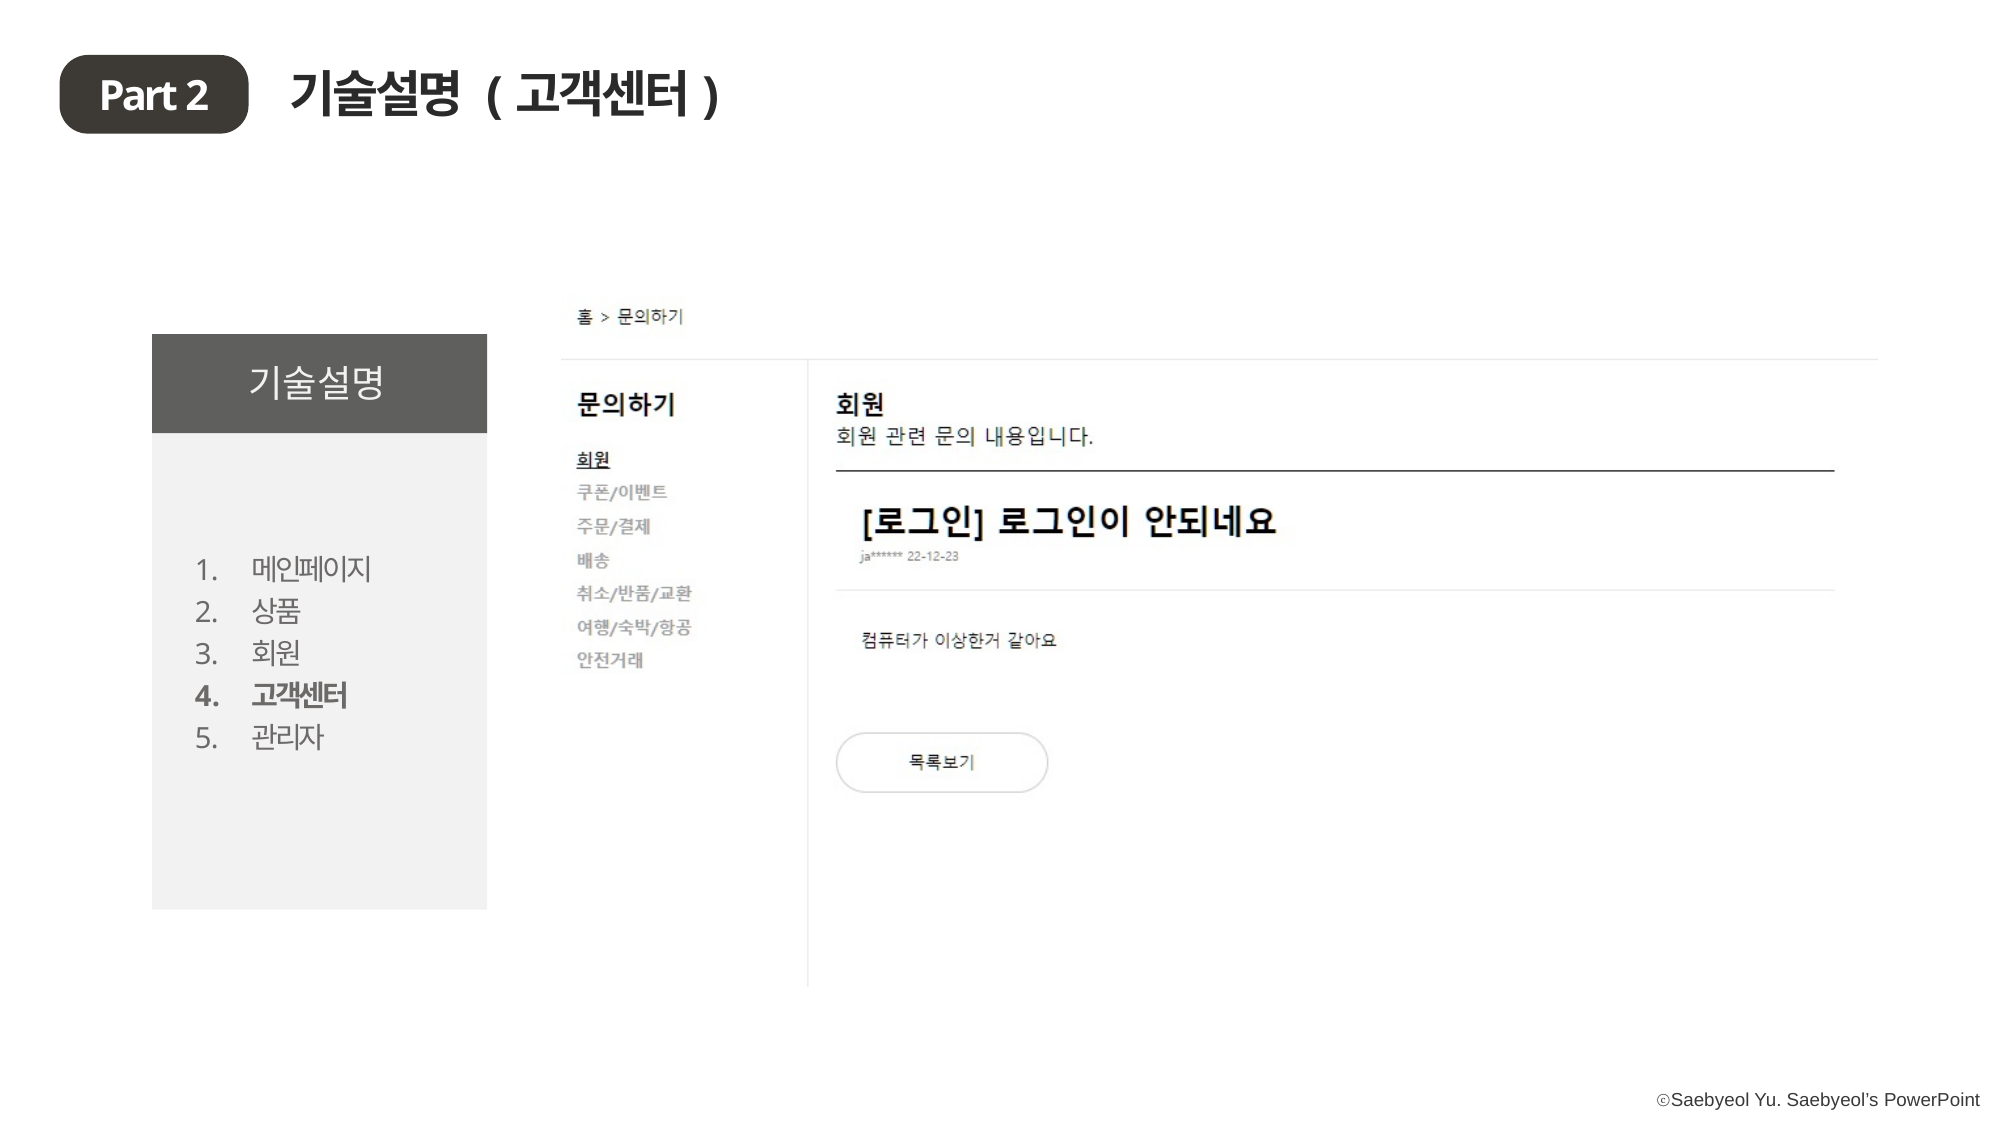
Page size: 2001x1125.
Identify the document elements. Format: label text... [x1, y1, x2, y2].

picture [561, 275, 1878, 987]
text_box [58, 53, 250, 135]
text_box 기술설명 [233, 352, 401, 413]
text_box [151, 434, 488, 911]
text_box 메인페이지 상품 회원 고객센터 관리자 [180, 536, 457, 804]
text_box 기술설명 (고객센터) [274, 54, 735, 130]
text_box Part 2 [84, 61, 225, 127]
text_box [151, 333, 488, 434]
